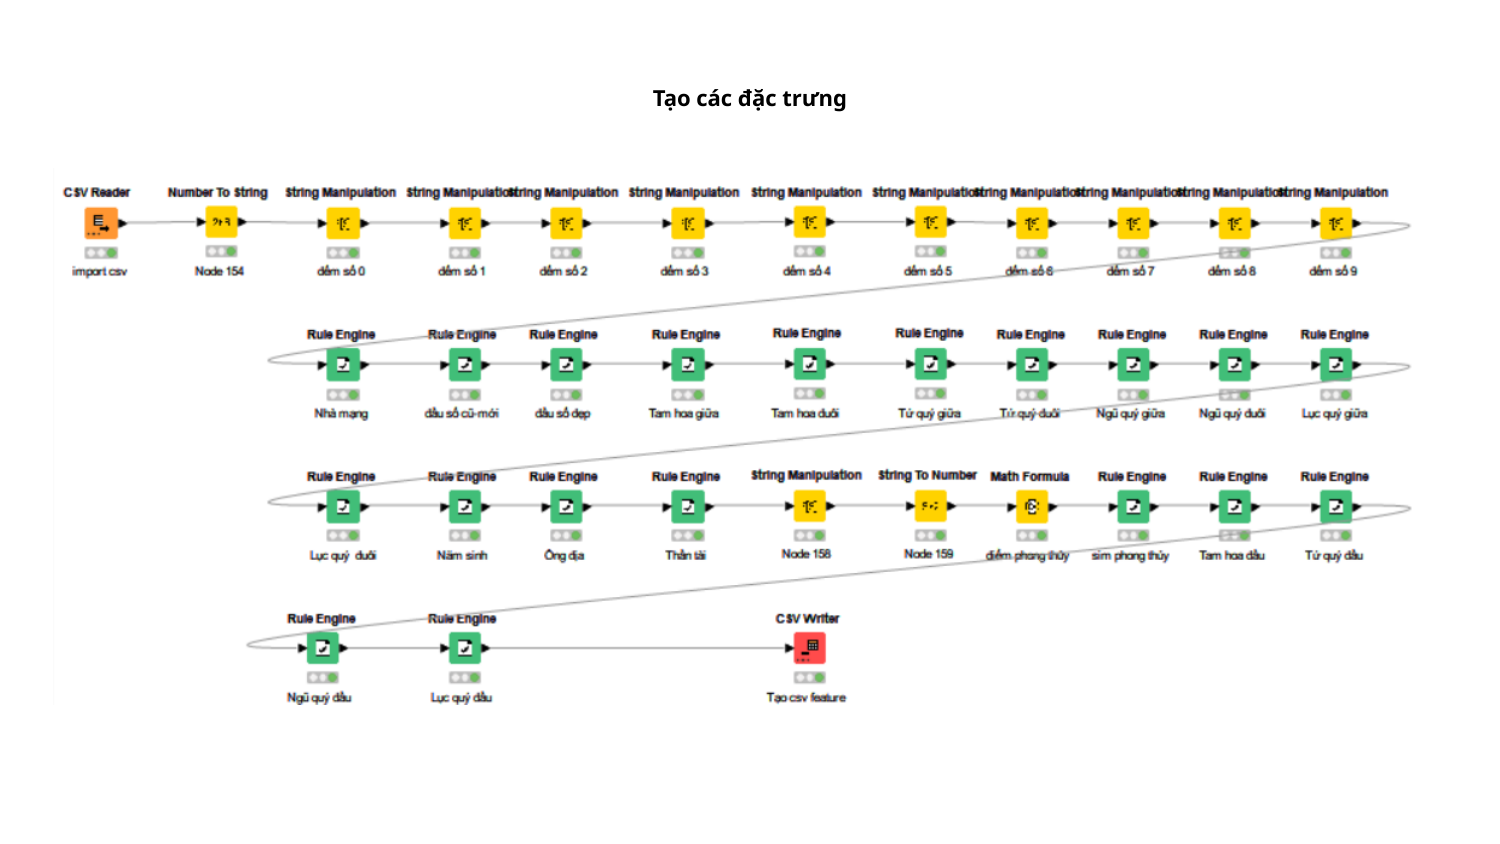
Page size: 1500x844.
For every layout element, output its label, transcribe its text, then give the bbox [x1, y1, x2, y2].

picture [53, 167, 1426, 706]
title Tạo các đặc trưng [75, 67, 1425, 129]
